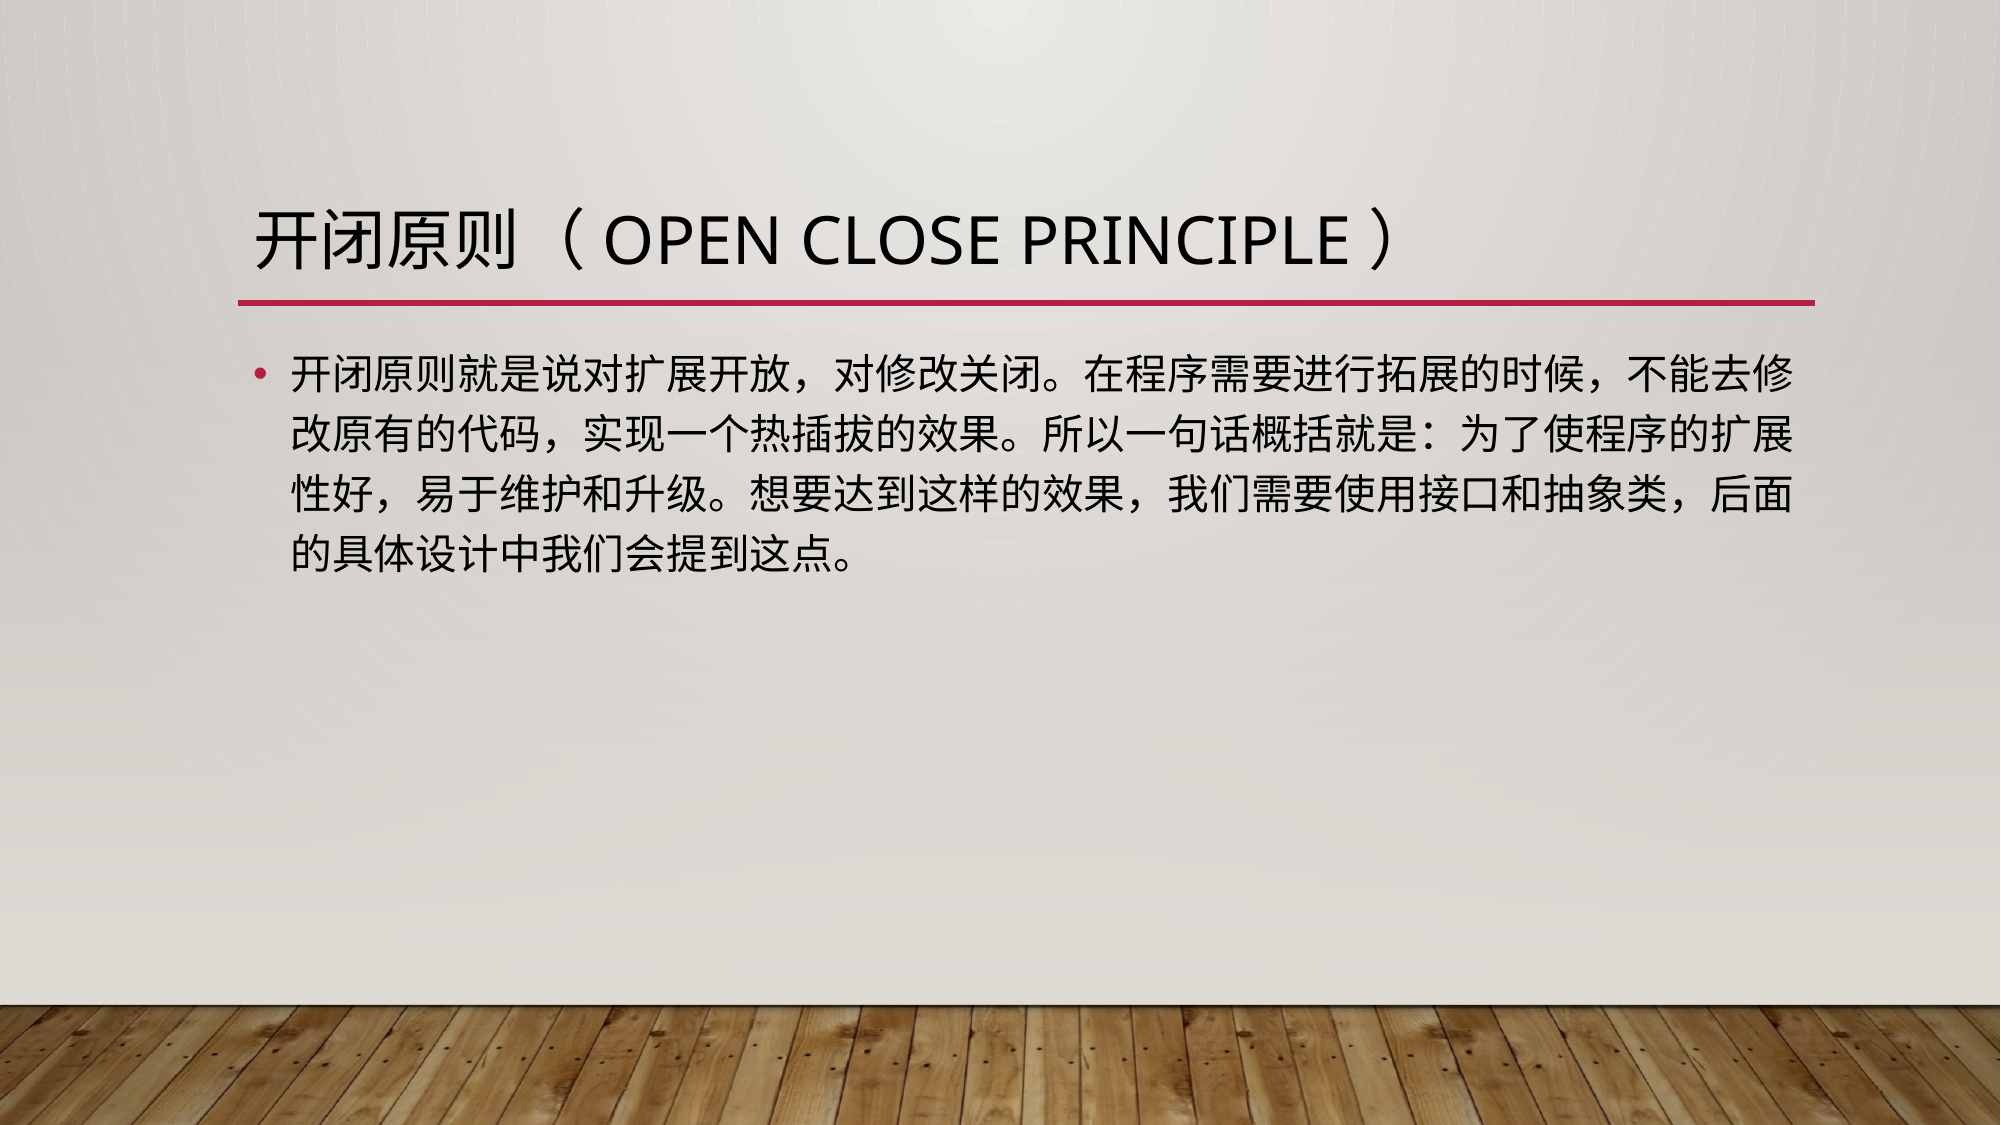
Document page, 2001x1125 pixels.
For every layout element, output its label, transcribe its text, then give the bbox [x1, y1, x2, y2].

picture [0, 1005, 2000, 1125]
title 开闭原则（Open Close Principle） [238, 199, 1814, 305]
list 开闭原则就是说对扩展开放，对修改关闭。在程序需要进行拓展的时候，不能去修改原有的代码，实现一个热插拔的效果。所以一句话概括就是：为了使程序的扩展性好，易于维护和升级。想要达到这样的效果，我们需要使用接口和抽象类，后面的具体设计中我们会提到这点。 [238, 330, 1814, 897]
